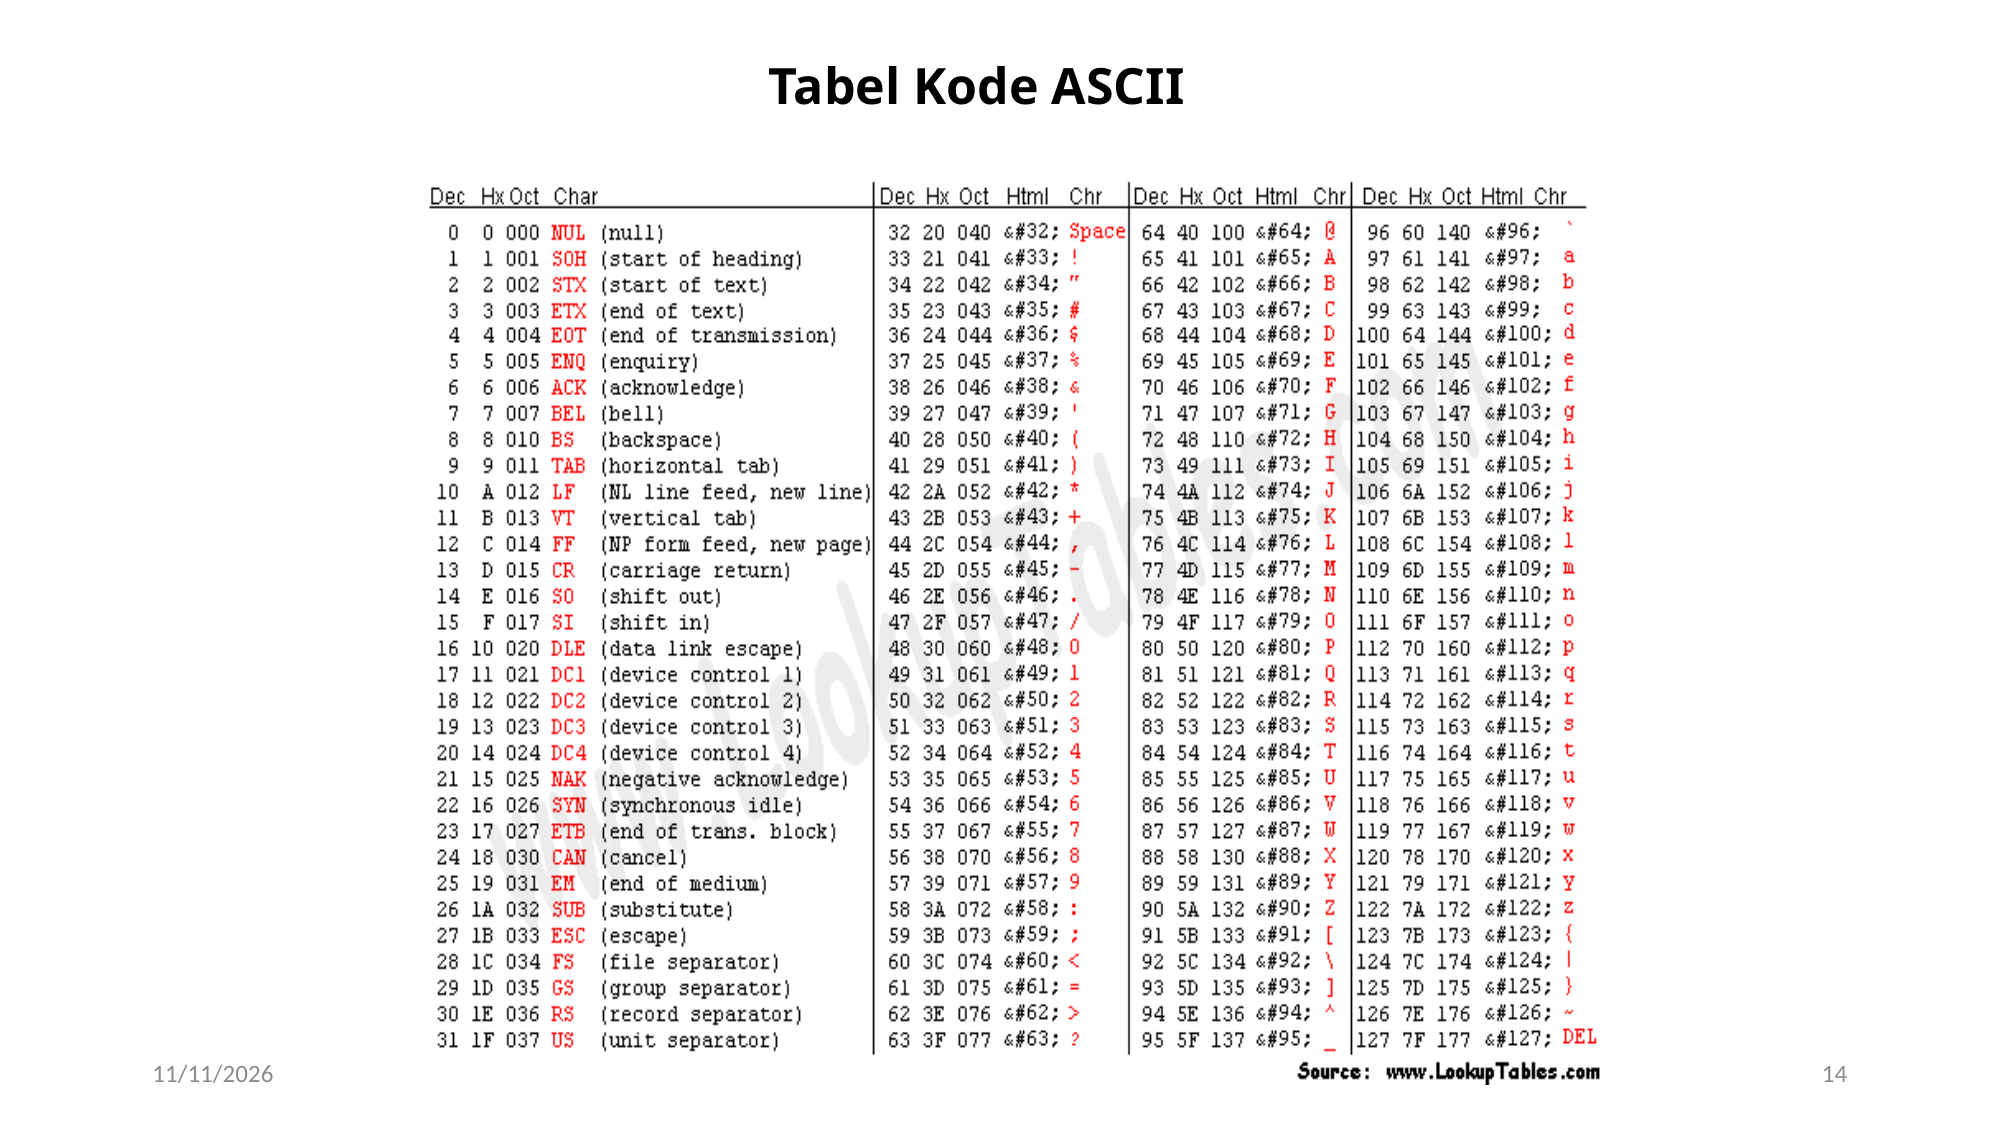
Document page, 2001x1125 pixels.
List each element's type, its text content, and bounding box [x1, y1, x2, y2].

picture [425, 175, 1603, 1086]
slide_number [137, 1042, 588, 1103]
text_box Tabel Kode ASCII [660, 46, 1294, 122]
slide_number 14 [1412, 1042, 1863, 1103]
